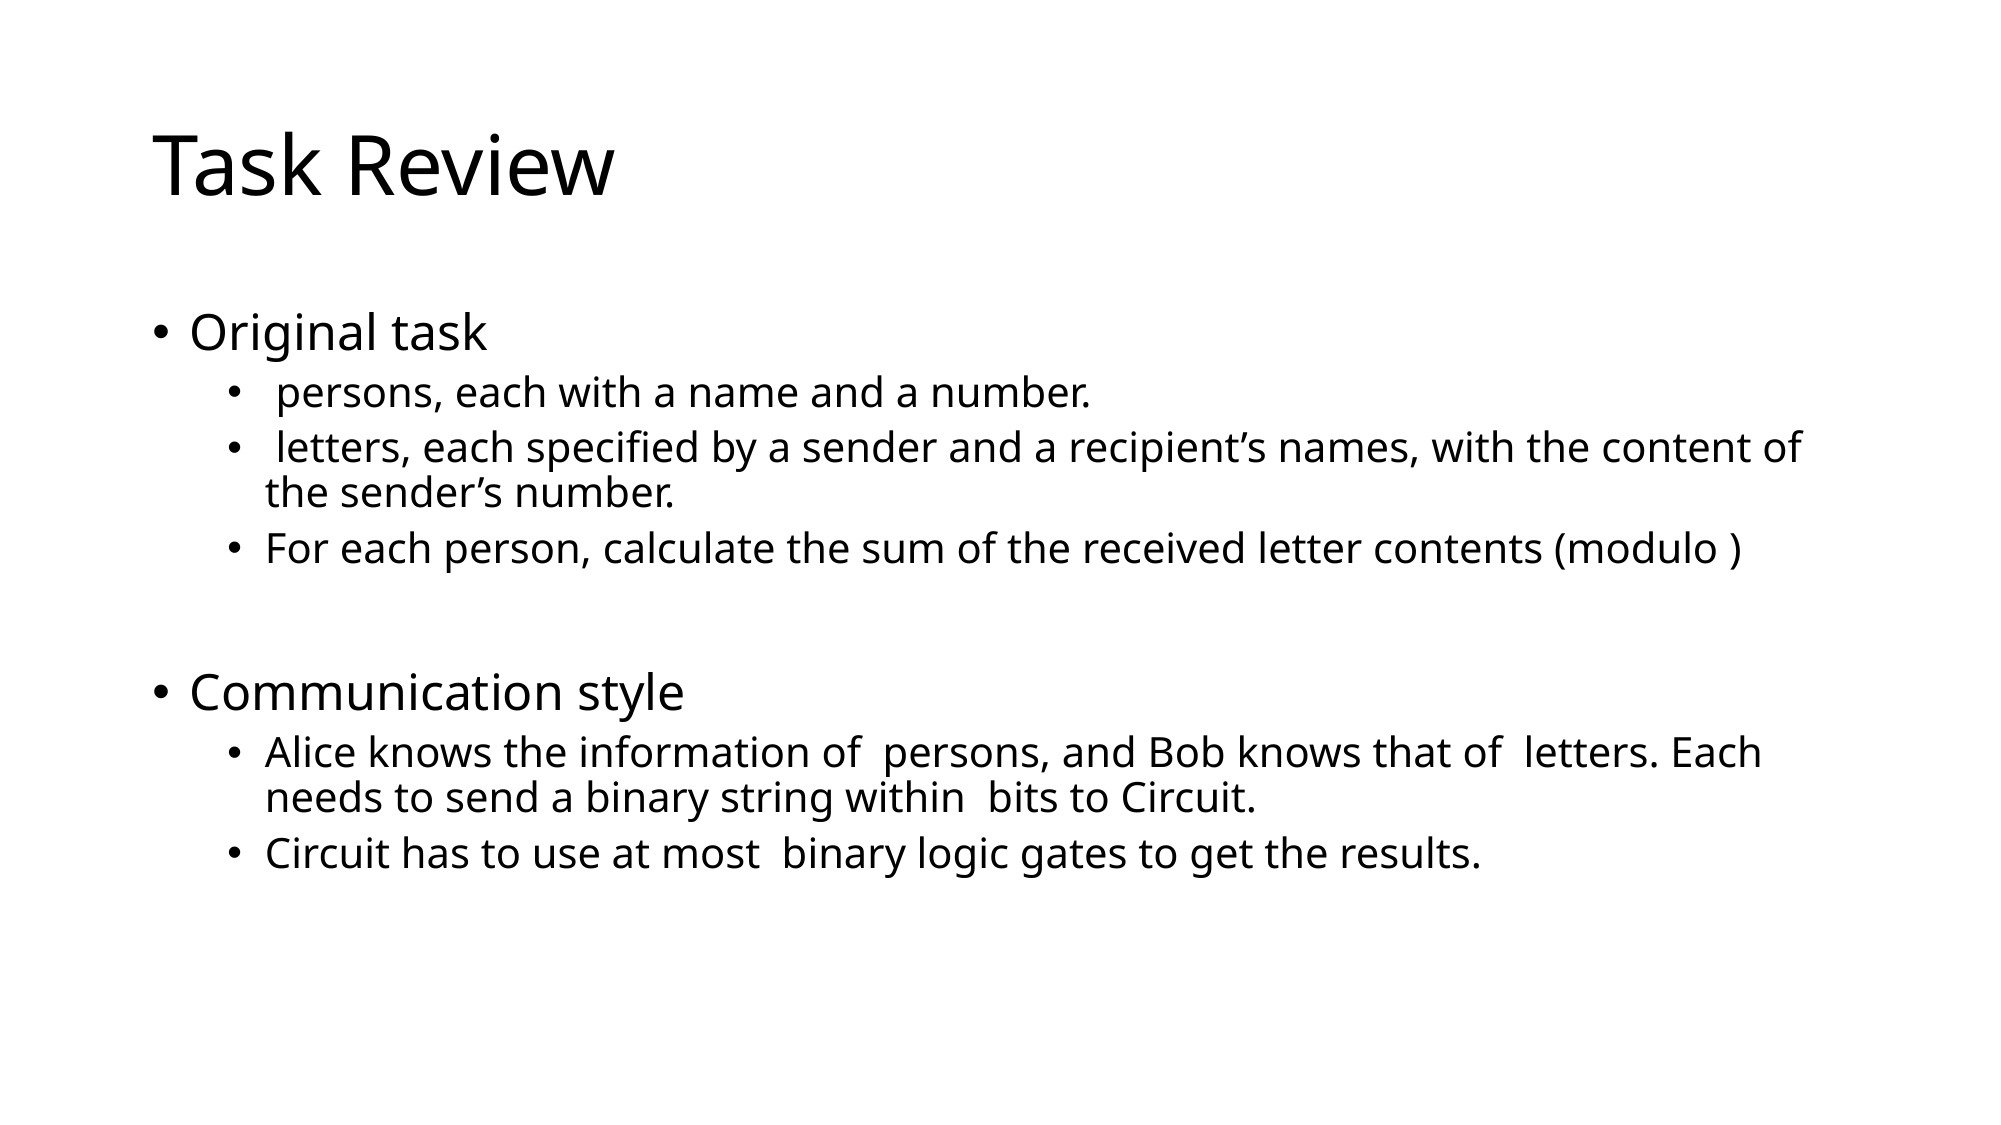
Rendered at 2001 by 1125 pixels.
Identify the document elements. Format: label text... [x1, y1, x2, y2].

title Task Review [137, 59, 1863, 278]
